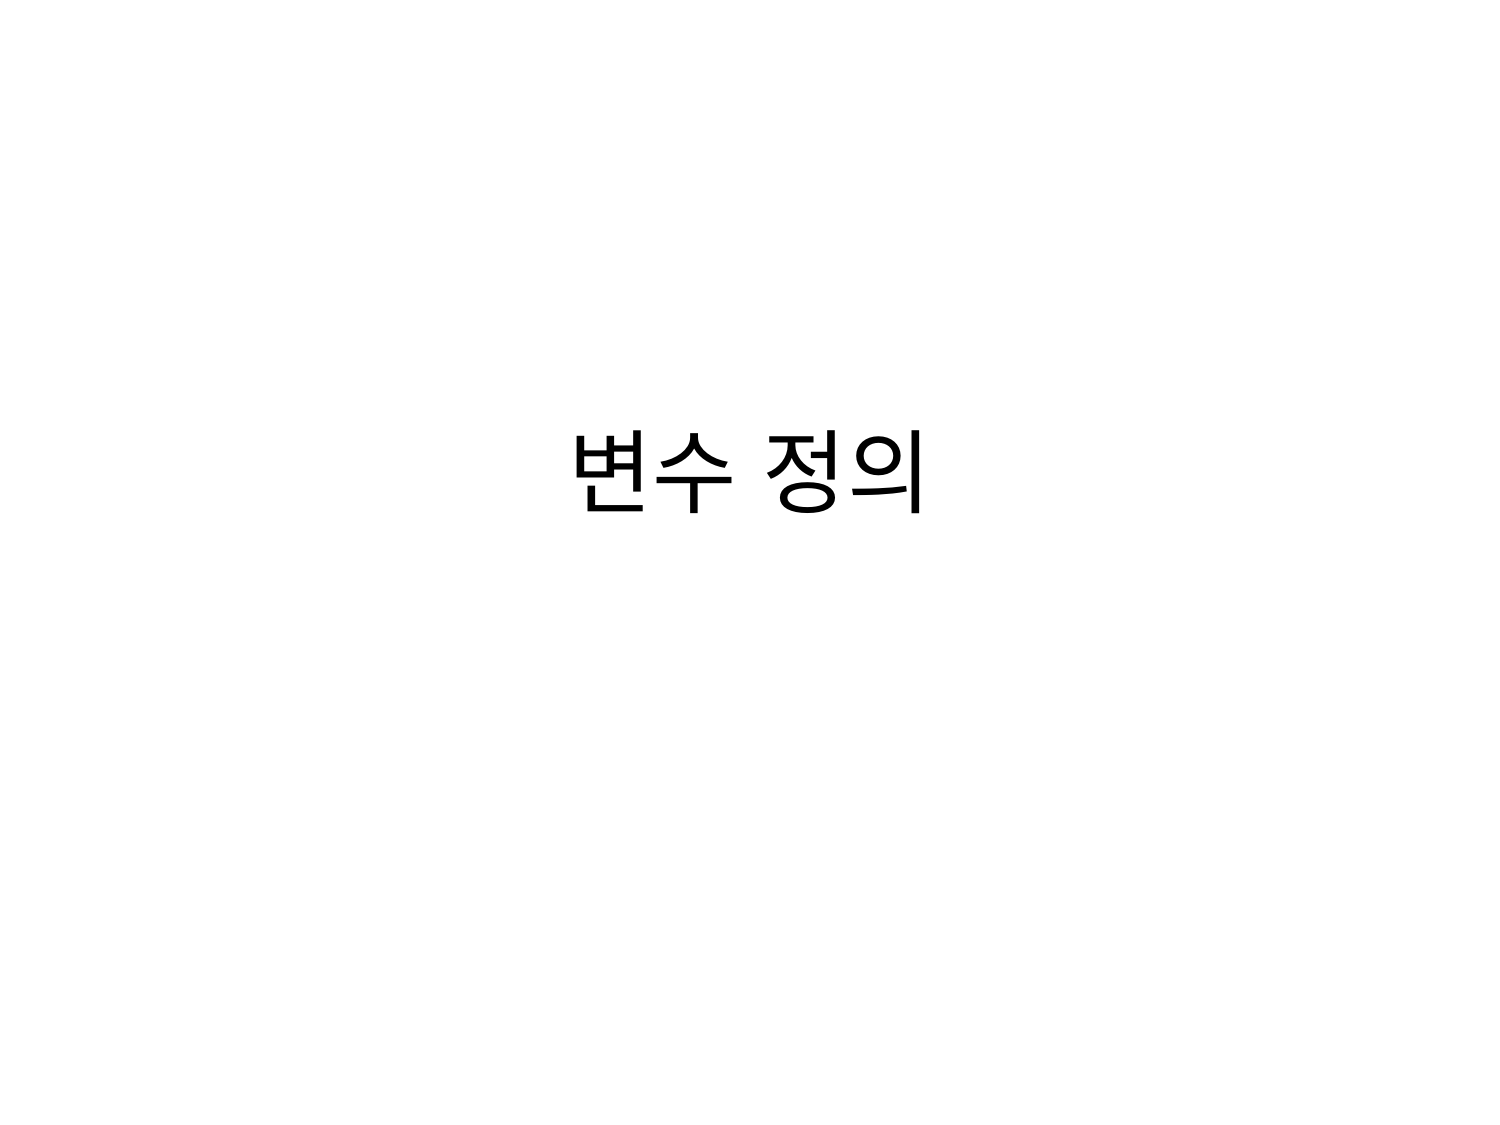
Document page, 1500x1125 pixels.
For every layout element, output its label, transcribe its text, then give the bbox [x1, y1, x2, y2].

title 변수 정의 [112, 349, 1388, 591]
